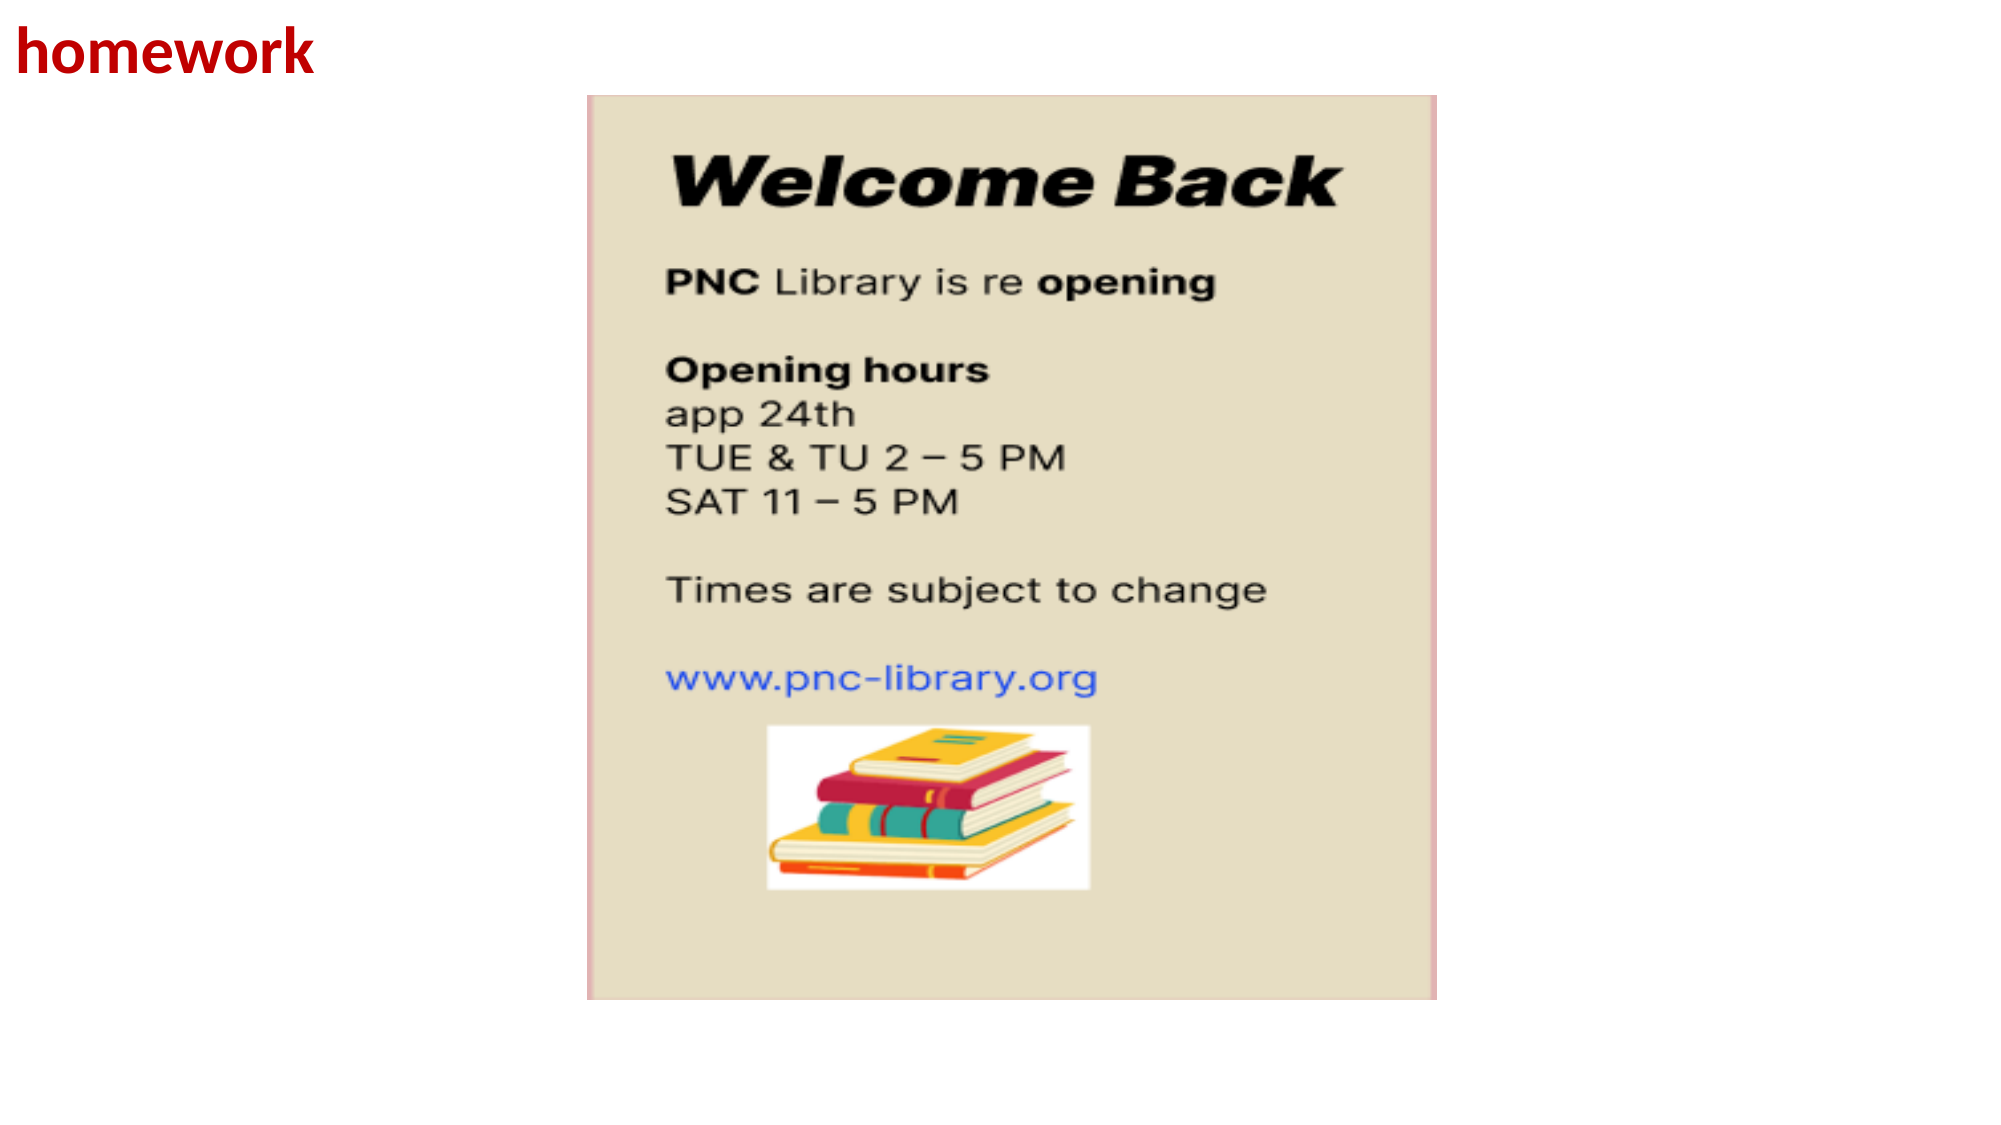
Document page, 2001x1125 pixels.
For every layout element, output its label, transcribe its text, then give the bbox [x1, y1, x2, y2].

text_box homework [0, 0, 391, 95]
picture [587, 95, 1437, 1000]
